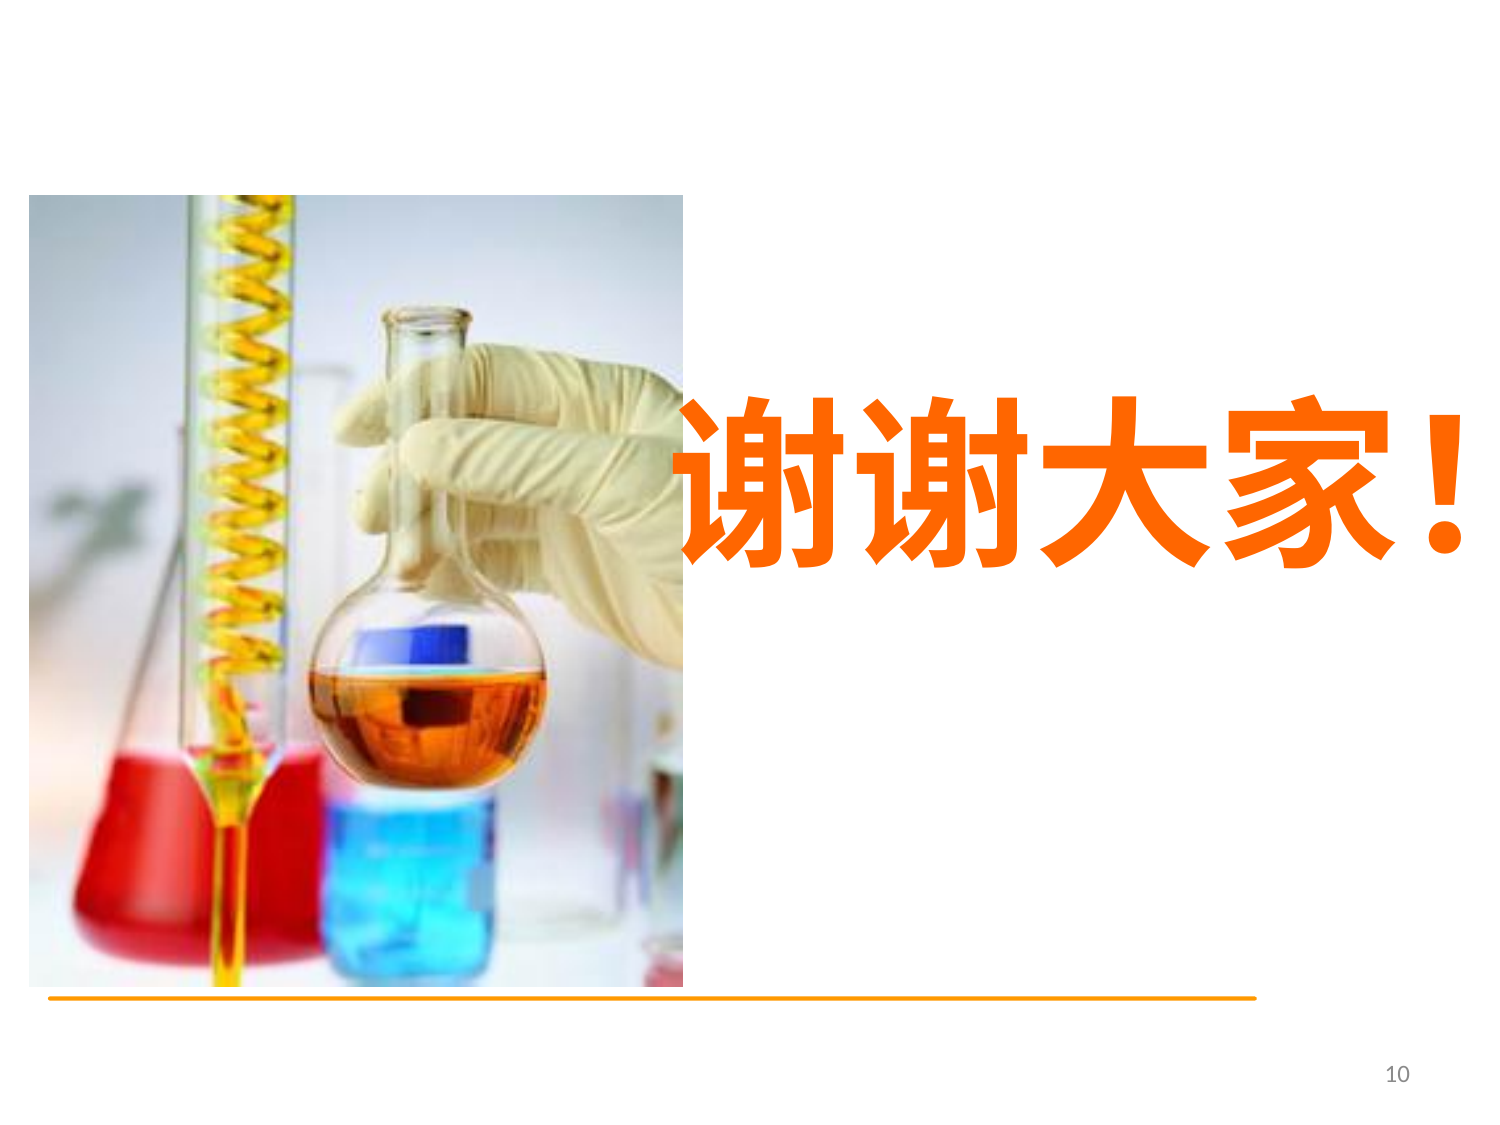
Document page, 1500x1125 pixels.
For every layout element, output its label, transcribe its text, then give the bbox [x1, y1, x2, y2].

picture [29, 195, 684, 987]
slide_number 10 [1074, 1042, 1425, 1103]
text_box [47, 996, 1257, 1001]
text_box 谢谢大家！ [687, 361, 1500, 597]
